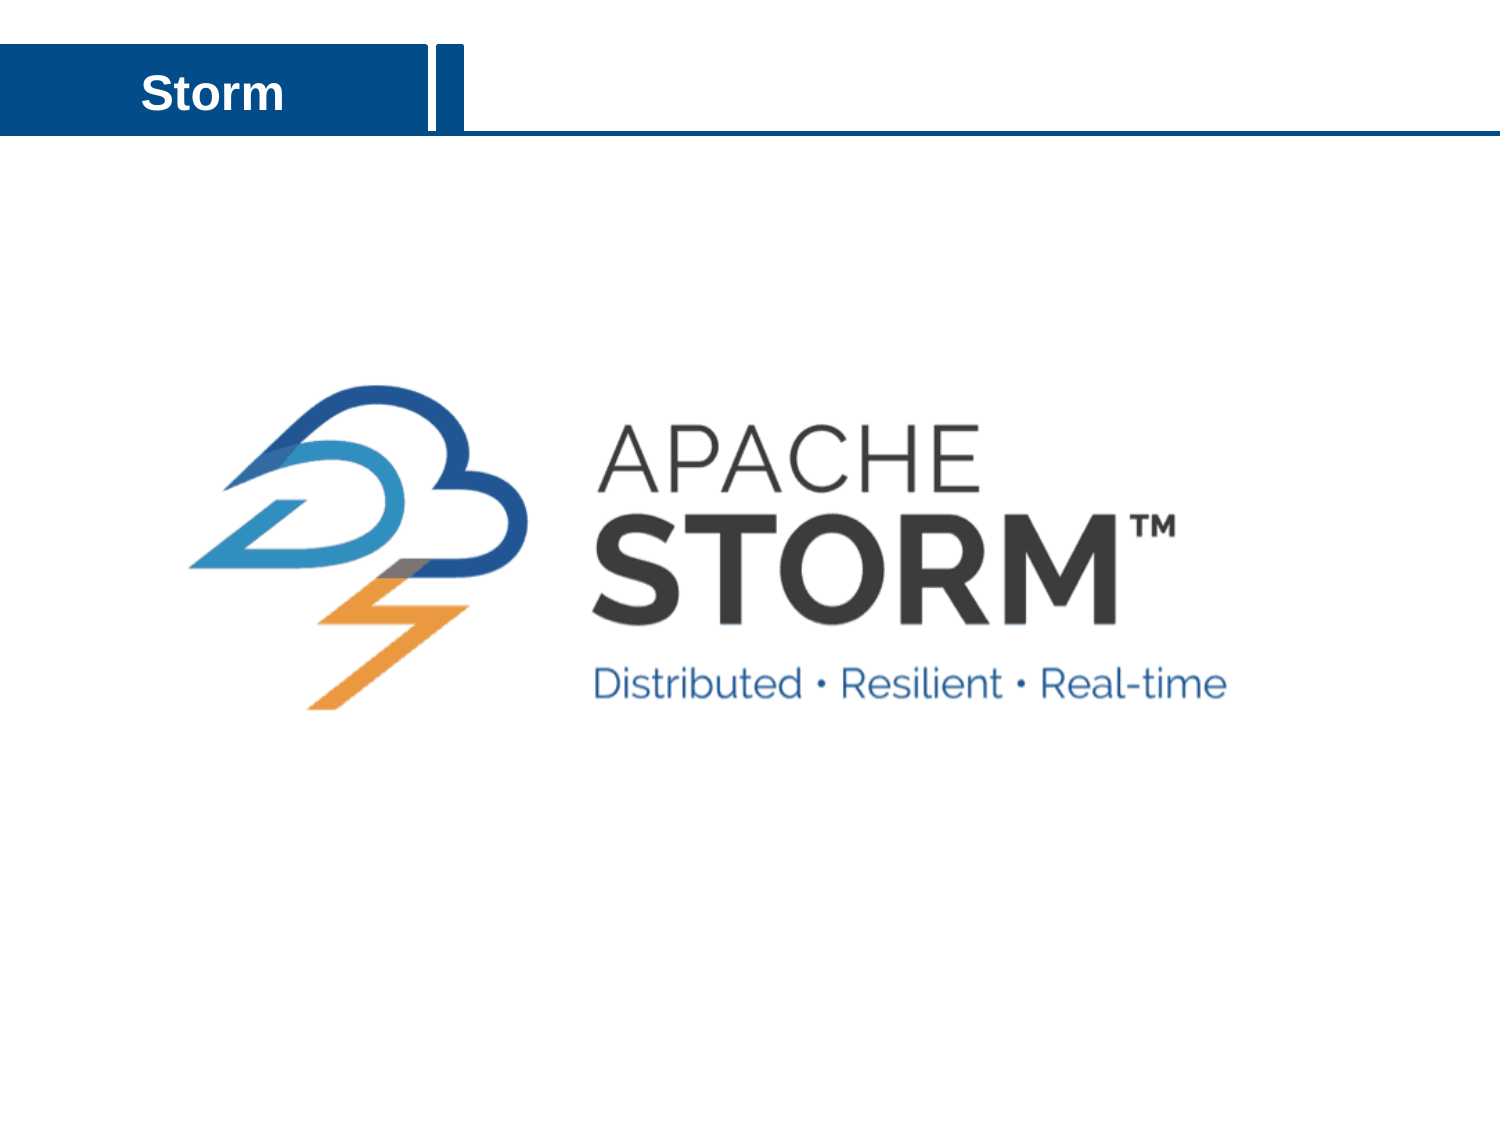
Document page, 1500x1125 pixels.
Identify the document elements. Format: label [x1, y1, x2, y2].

text_box [0, 46, 463, 134]
picture [74, 312, 1425, 842]
